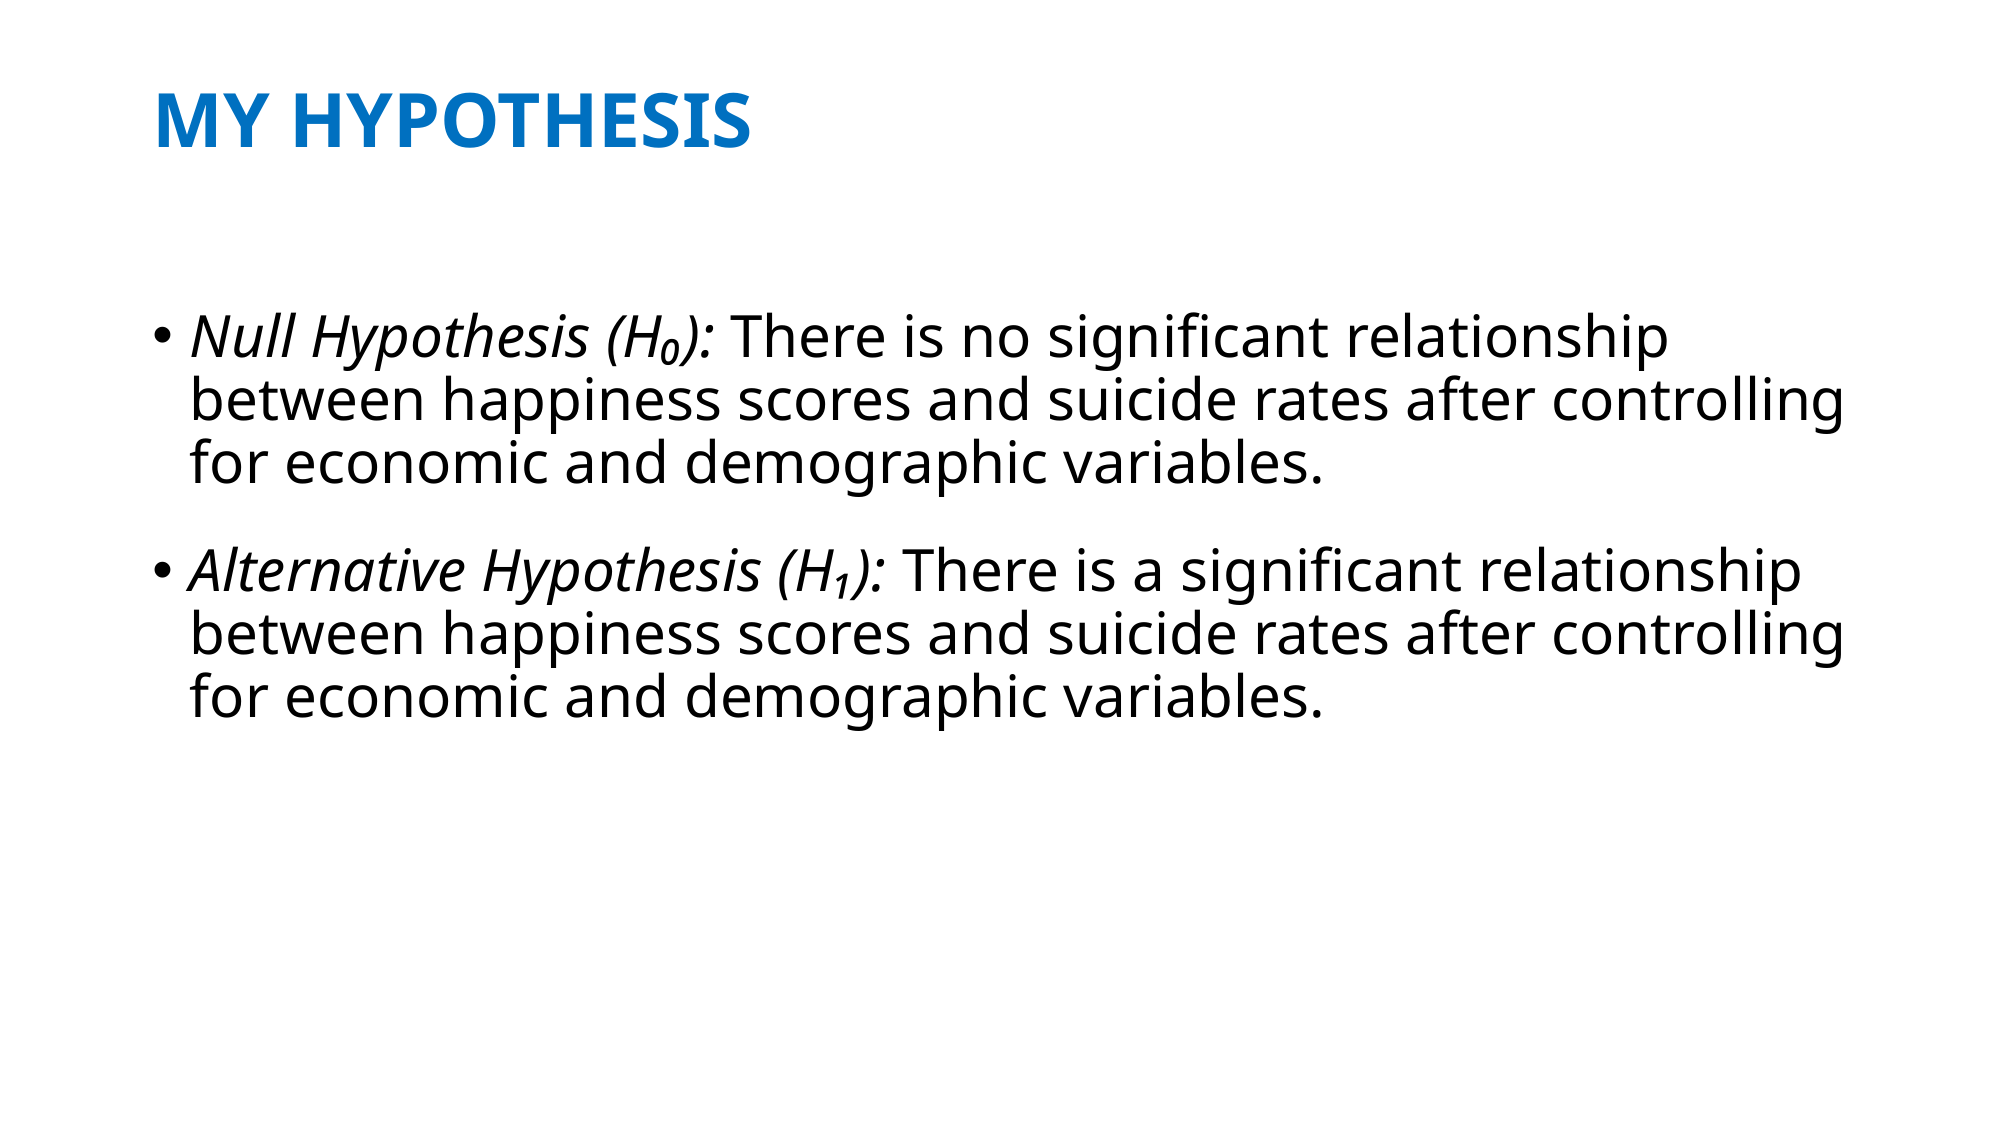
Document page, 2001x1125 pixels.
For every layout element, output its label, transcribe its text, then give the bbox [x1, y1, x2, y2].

list Null Hypothesis (H₀): There is no significant relationship between happiness scores and suicide rates after controlling for economic and demographic variables. Alternative Hypothesis (H₁): There is a significant relationship between happiness scores and suicide rates after controlling for economic and demographic variables. [137, 299, 1863, 1014]
title MY HYPOTHESIS [137, 59, 1863, 278]
